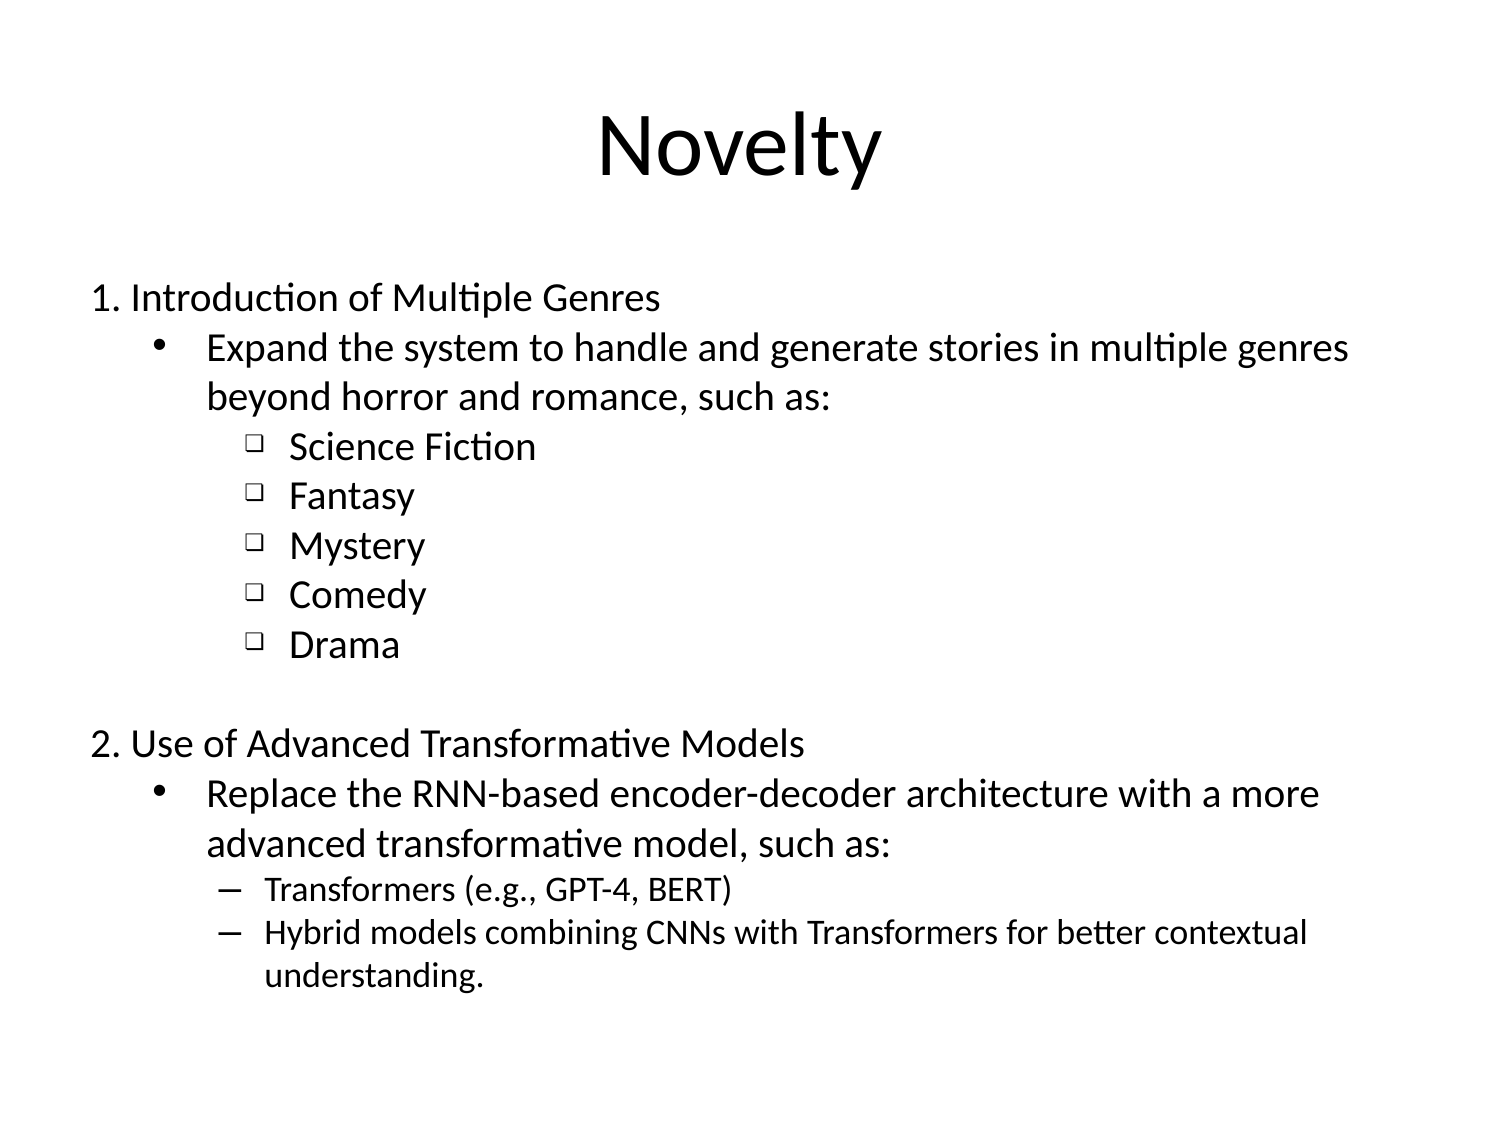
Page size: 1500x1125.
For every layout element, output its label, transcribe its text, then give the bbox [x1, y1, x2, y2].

list 1. Introduction of Multiple Genres Expand the system to handle and generate stories in multiple genres beyond horror and romance, such as: Science Fiction Fantasy Mystery Comedy Drama 2. Use of Advanced Transformative Models Replace the RNN-based encoder-decoder architecture with a more advanced transformative model, such as: Transformers (e.g., GPT-4, BERT) Hybrid models combining CNNs with Transformers for better contextual understanding. [75, 262, 1425, 1005]
title Novelty [75, 45, 1425, 233]
